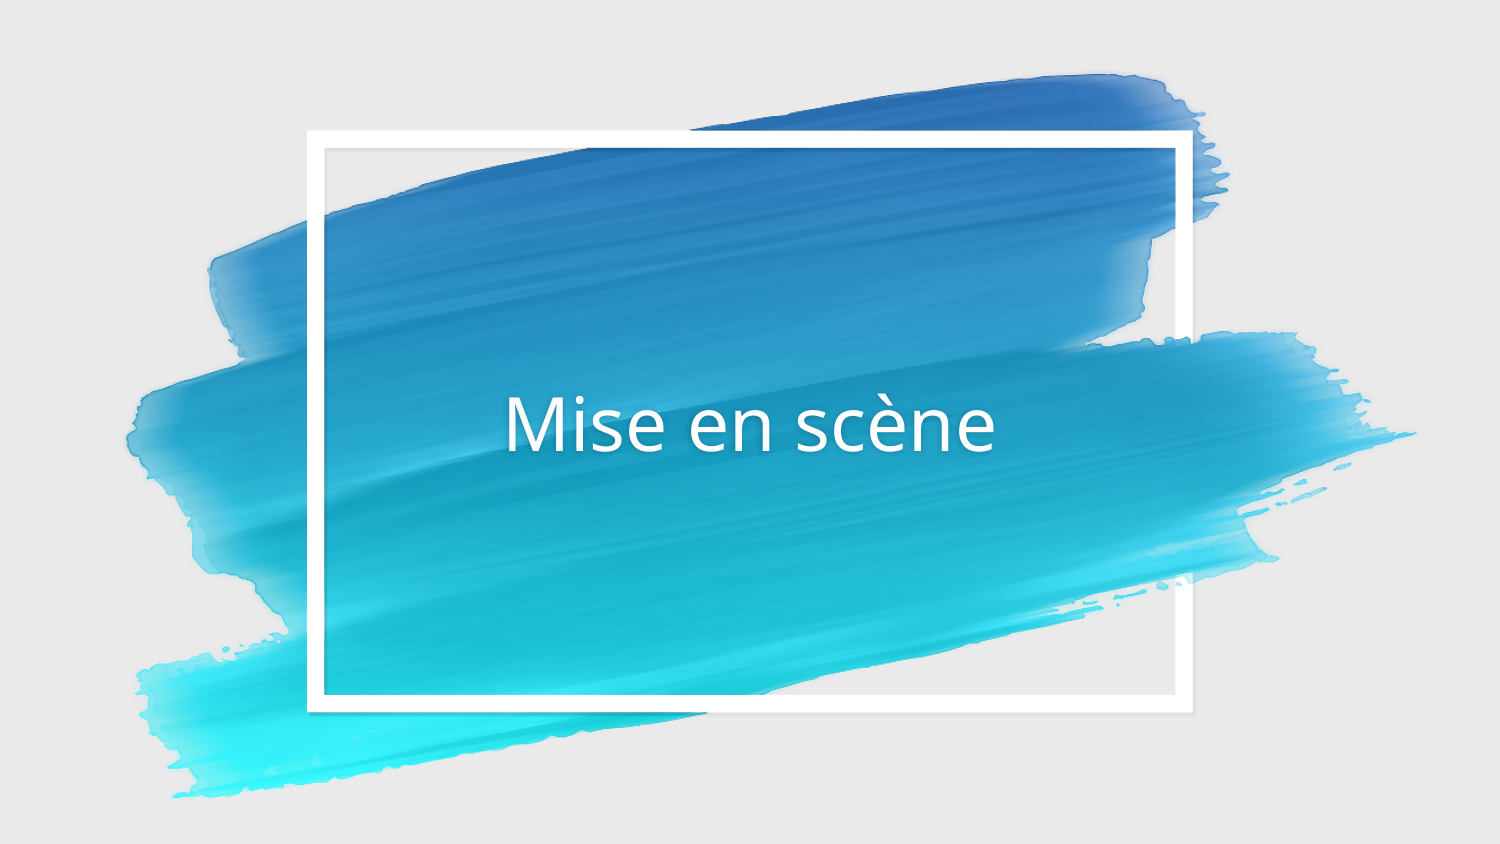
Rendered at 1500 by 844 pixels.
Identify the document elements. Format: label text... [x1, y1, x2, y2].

picture [0, 0, 1500, 844]
title Mise en scène [377, 200, 1123, 644]
